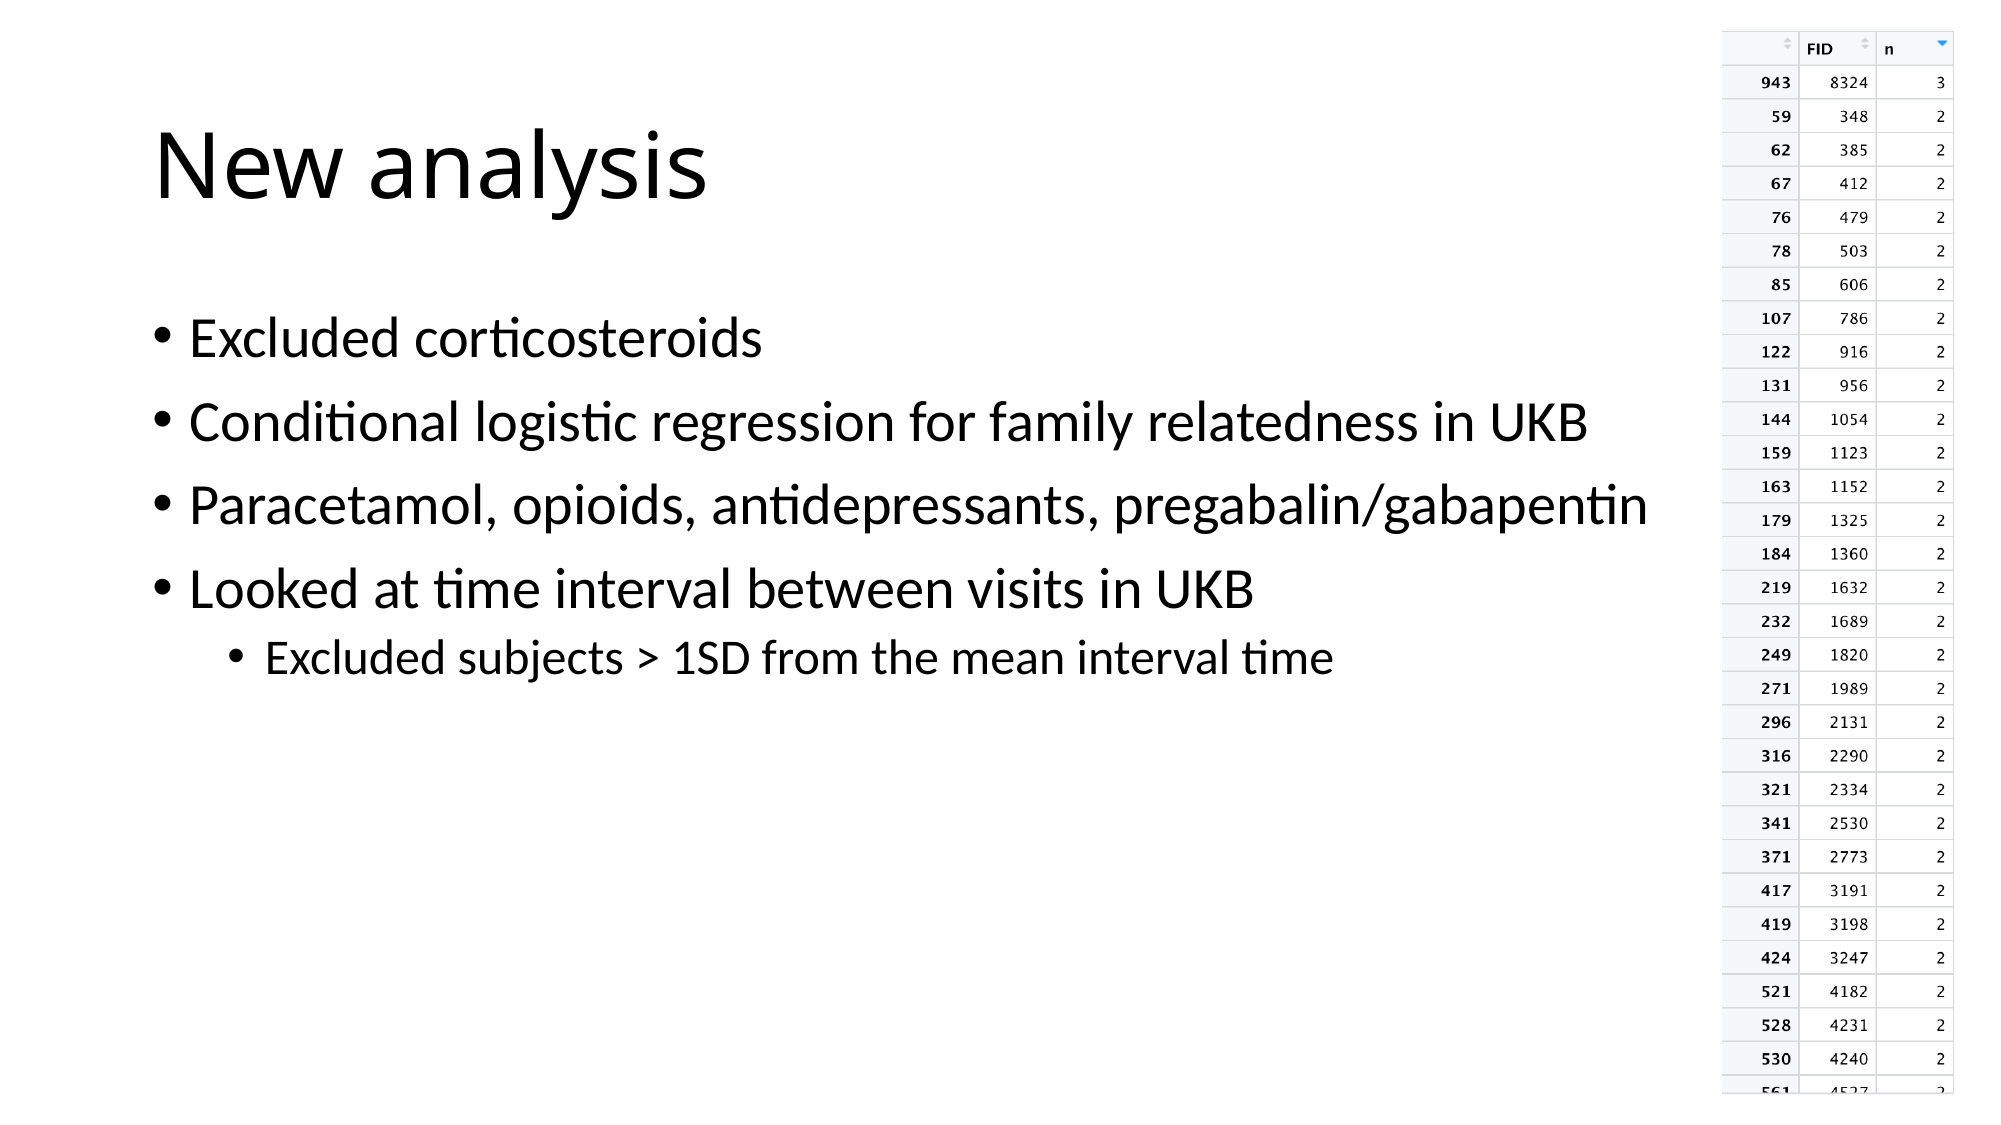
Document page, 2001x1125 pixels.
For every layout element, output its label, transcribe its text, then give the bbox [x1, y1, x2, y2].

list Excluded corticosteroids Conditional logistic regression for family relatedness in UKB Paracetamol, opioids, antidepressants, pregabalin/gabapentin Looked at time interval between visits in UKB Excluded subjects > 1SD from the mean interval time [137, 299, 1722, 1014]
picture [1722, 29, 1954, 1095]
title New analysis [137, 59, 1722, 278]
